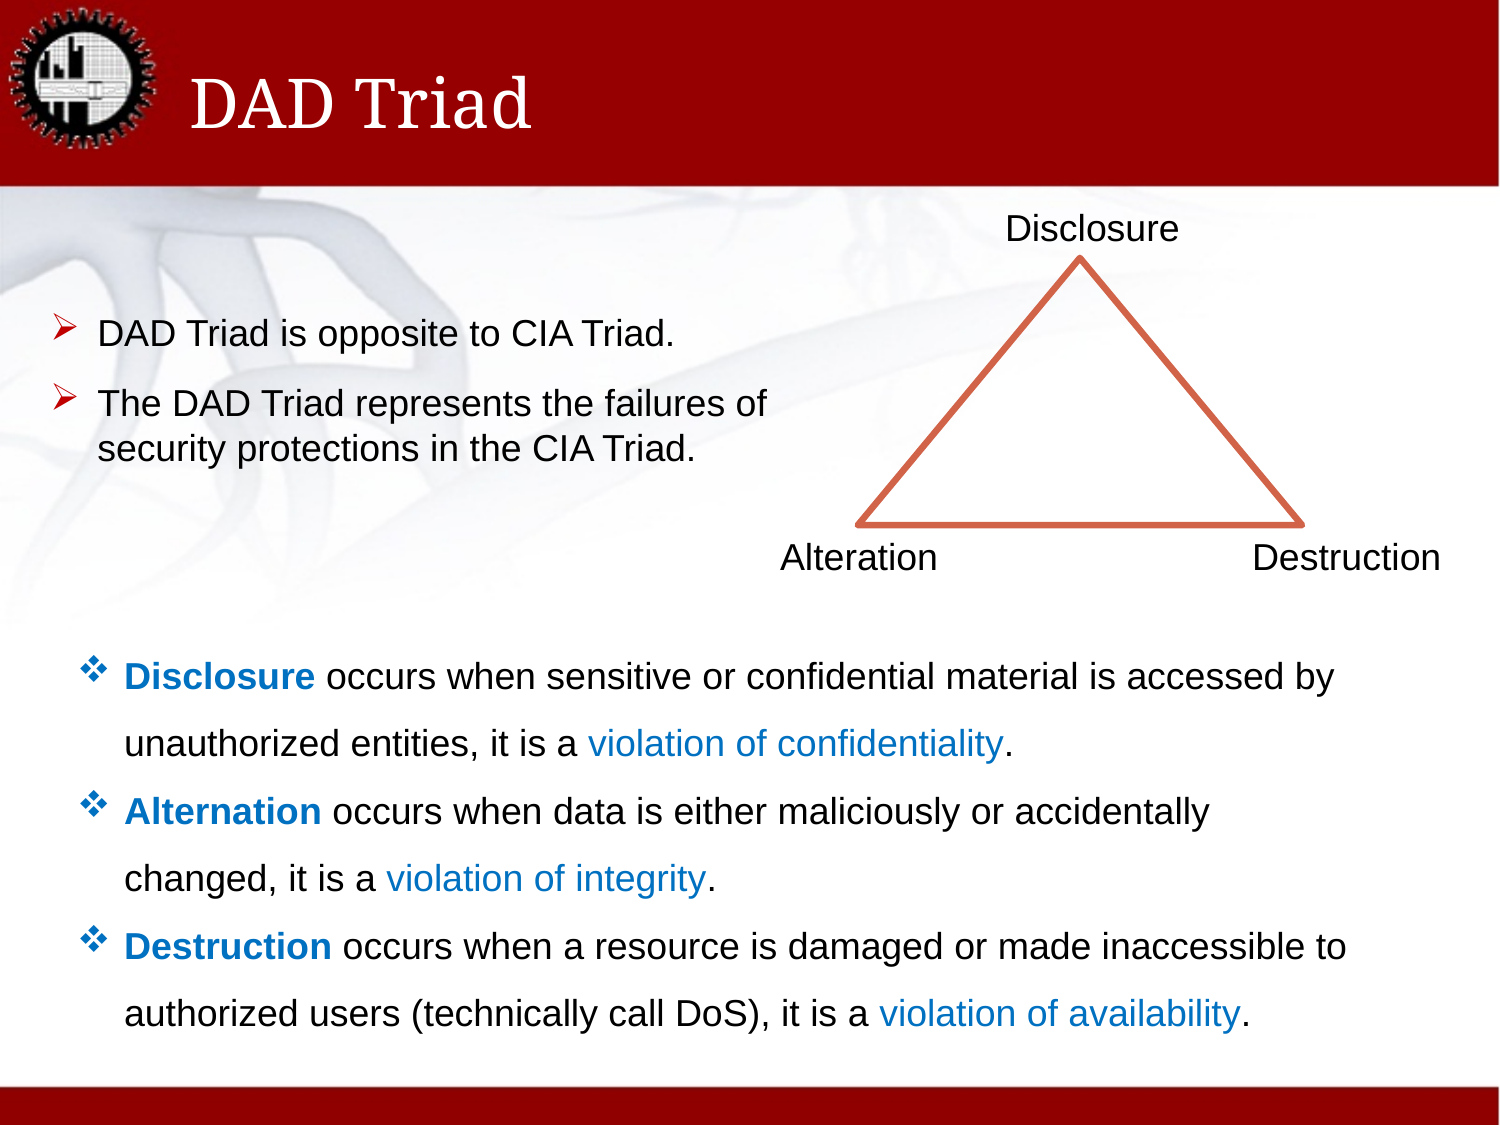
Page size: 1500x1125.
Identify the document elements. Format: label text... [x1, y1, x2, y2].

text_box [764, 195, 1463, 576]
text_box Disclosure occurs when sensitive or confidential material is accessed by unauthorized entities, it is a violation of confidentiality. Alternation occurs when data is either maliciously or accidentally changed, it is a violation of integrity. Destruction occurs when a resource is damaged or made inaccessible to authorized users (technically call DoS), it is a violation of availability. [62, 621, 1378, 1042]
text_box DAD Triad is opposite to CIA Triad. The DAD Triad represents the failures of security protections in the CIA Triad. [35, 302, 758, 477]
title DAD Triad [174, 24, 1450, 150]
picture [0, 0, 1500, 1125]
